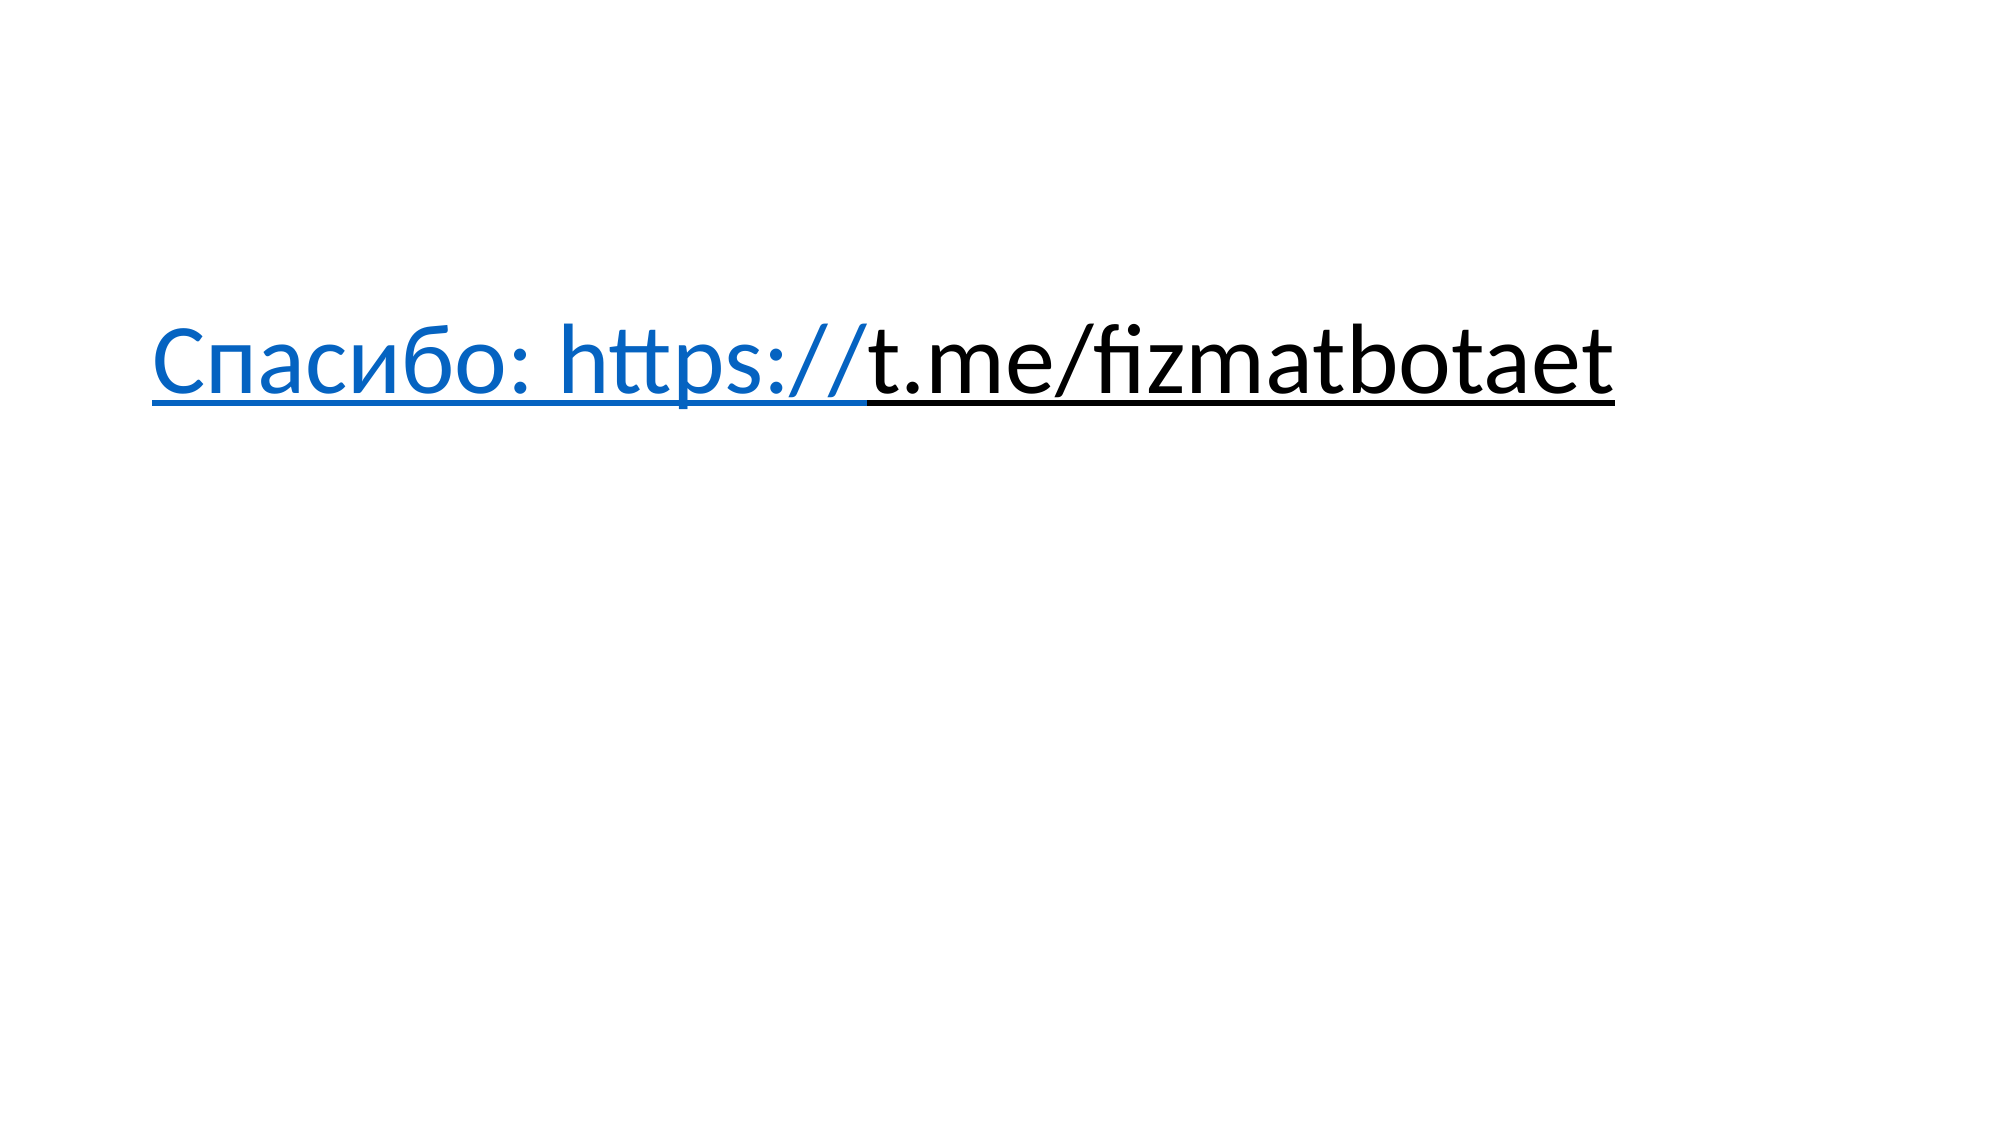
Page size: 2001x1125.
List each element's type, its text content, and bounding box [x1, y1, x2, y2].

list Спасибо: https://t.me/fizmatbotaet [137, 299, 1863, 1014]
